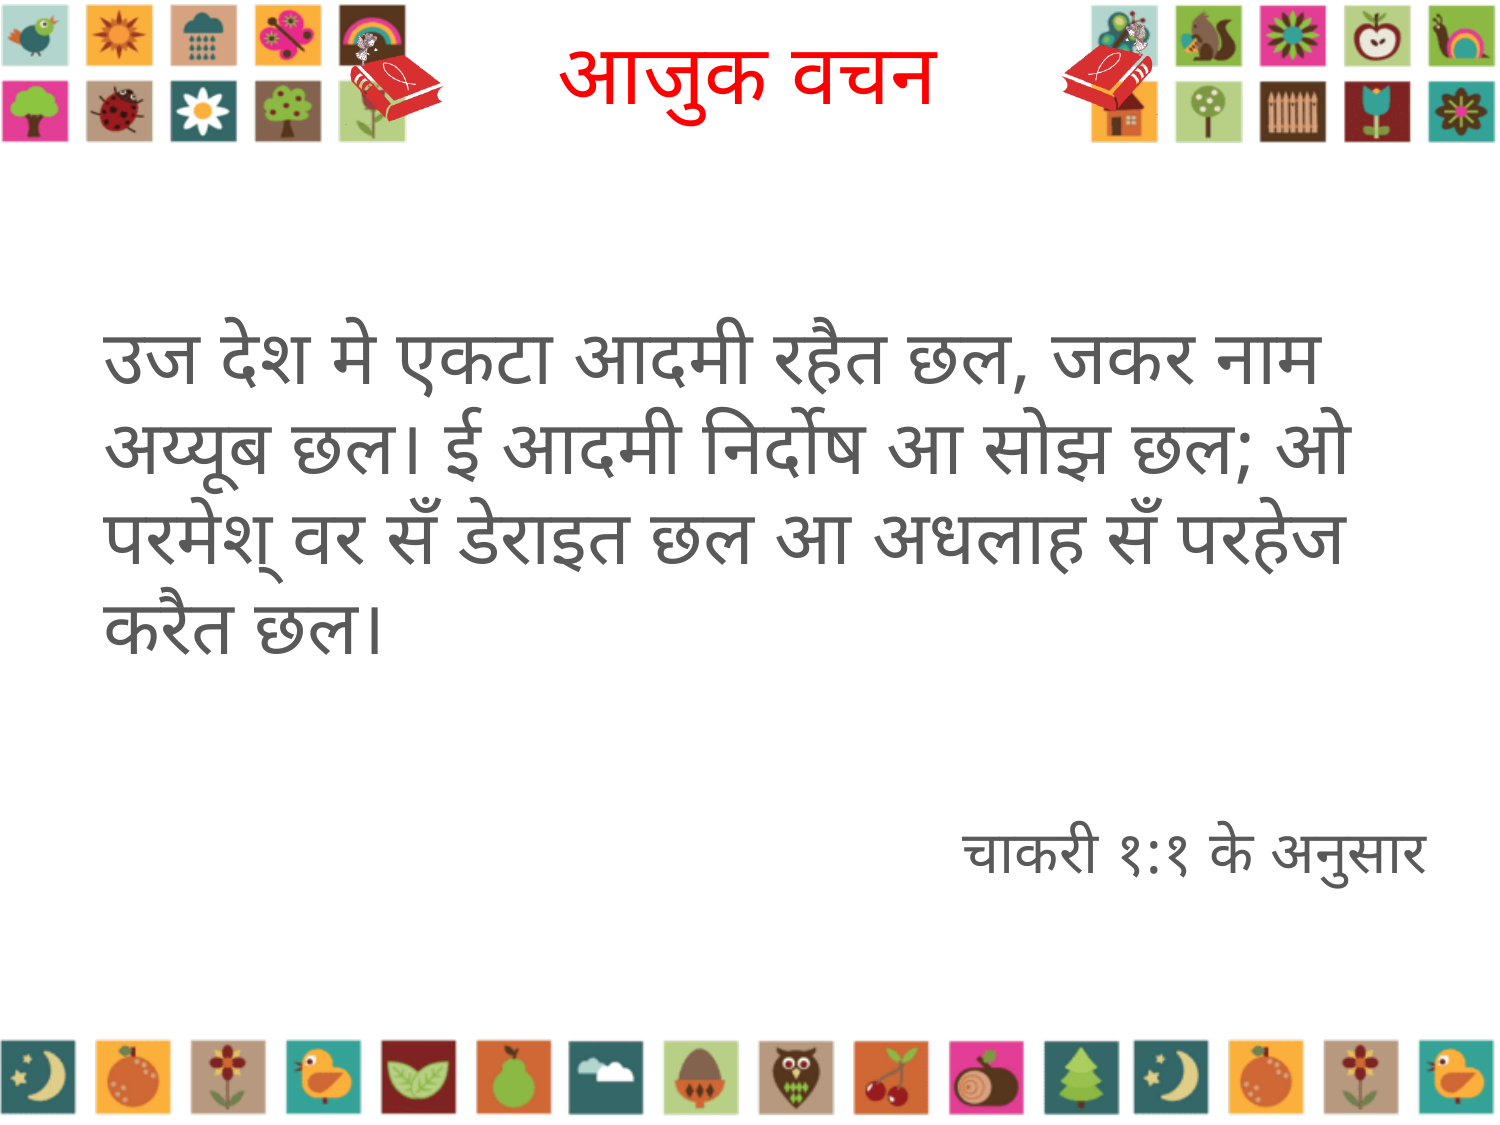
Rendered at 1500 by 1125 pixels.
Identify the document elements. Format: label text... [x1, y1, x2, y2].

picture [0, 3, 475, 150]
picture [1030, 3, 1500, 150]
text_box आजुक वचन [425, 13, 1078, 129]
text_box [0, 1028, 1500, 1118]
text_box उज देश मे एकटा आदमी रहैत छल, जकर नाम अय्यूब छल। ई आदमी निर्दोष आ सोझ छल; ओ परमेश् वर सँ डेराइत छल आ अधलाह सँ परहेज करैत छल। [88, 302, 1436, 678]
text_box चाकरी १:१ के अनुसार [808, 807, 1441, 893]
